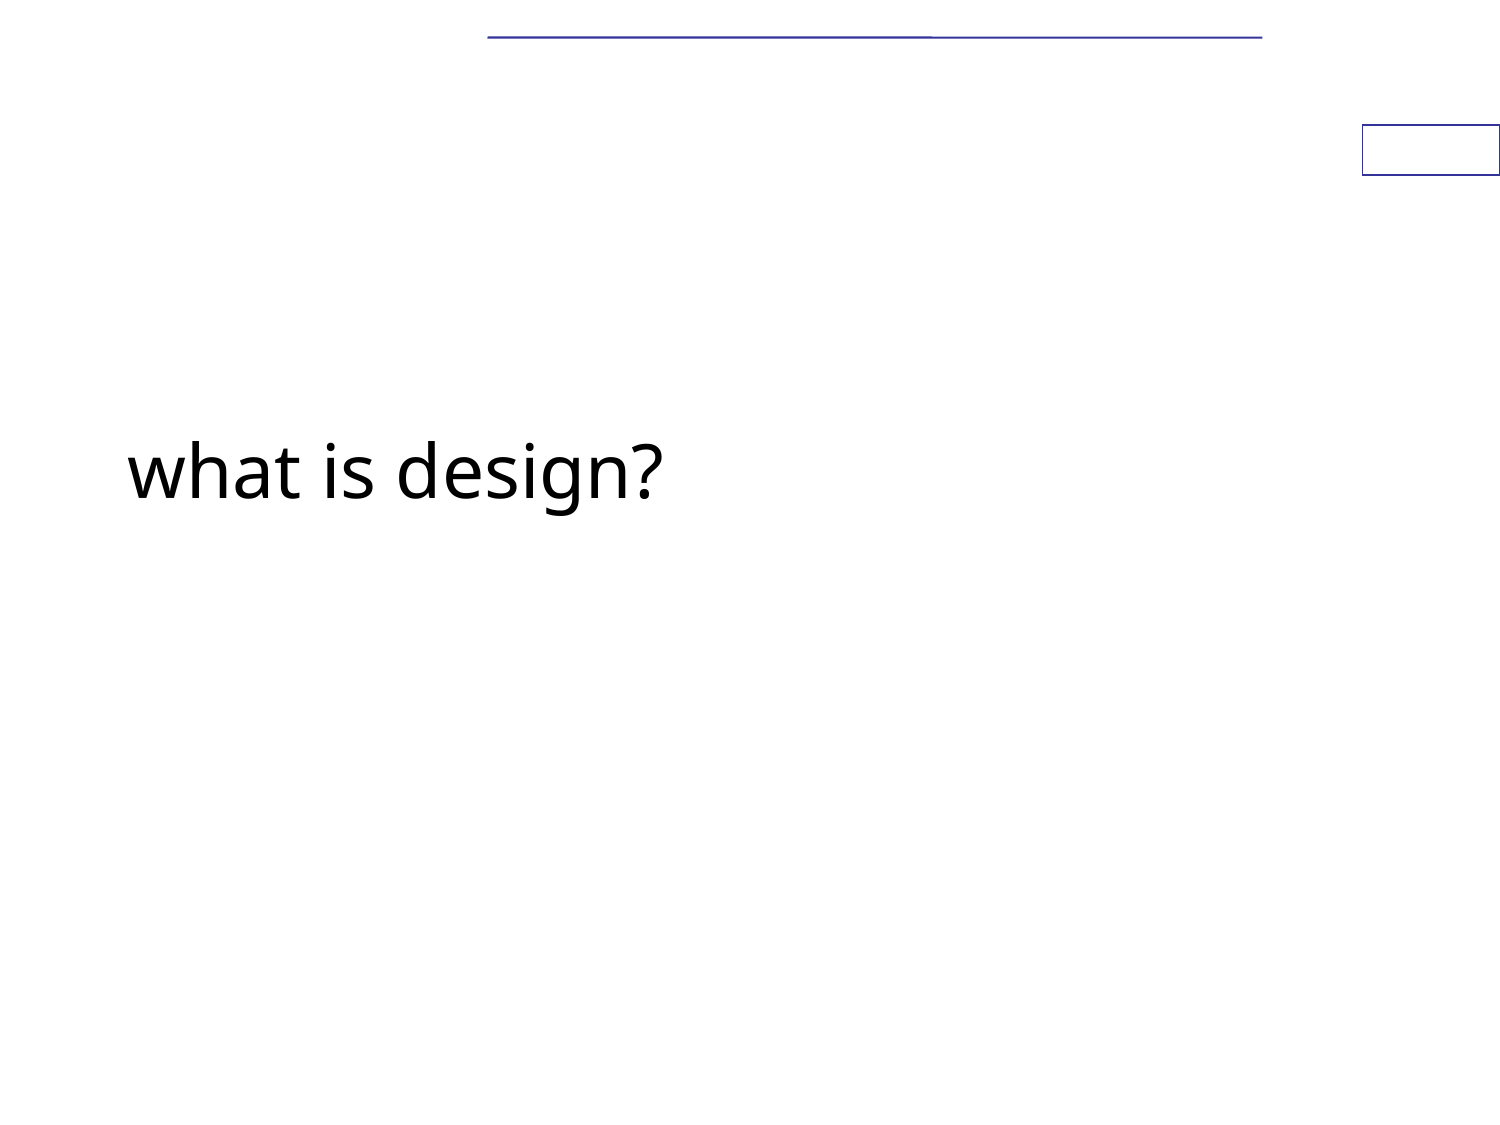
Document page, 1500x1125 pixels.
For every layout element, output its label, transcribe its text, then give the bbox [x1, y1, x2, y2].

title what is design? [112, 375, 1388, 563]
